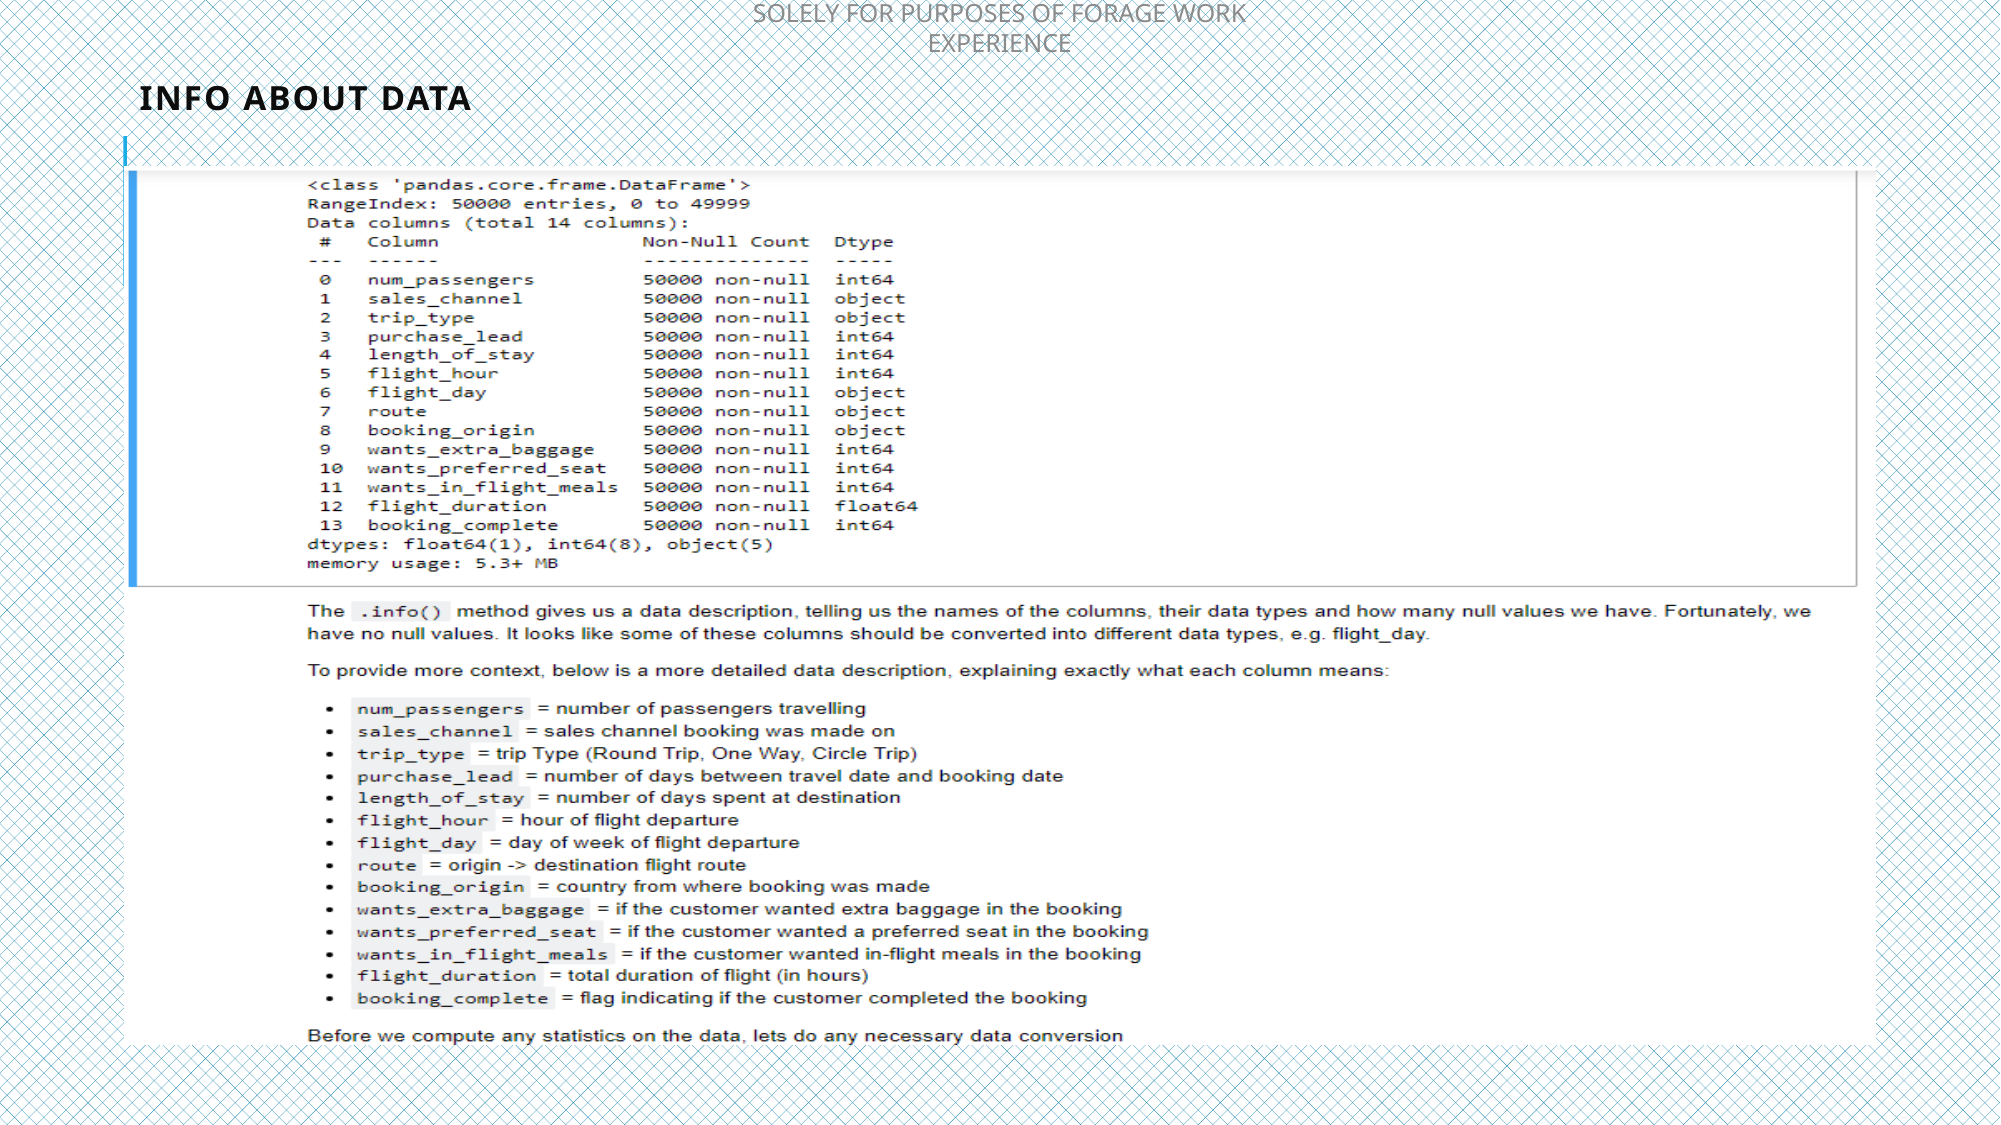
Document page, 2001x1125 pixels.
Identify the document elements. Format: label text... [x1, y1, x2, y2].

picture [124, 166, 1876, 1045]
title Info About Data [124, 51, 1527, 150]
